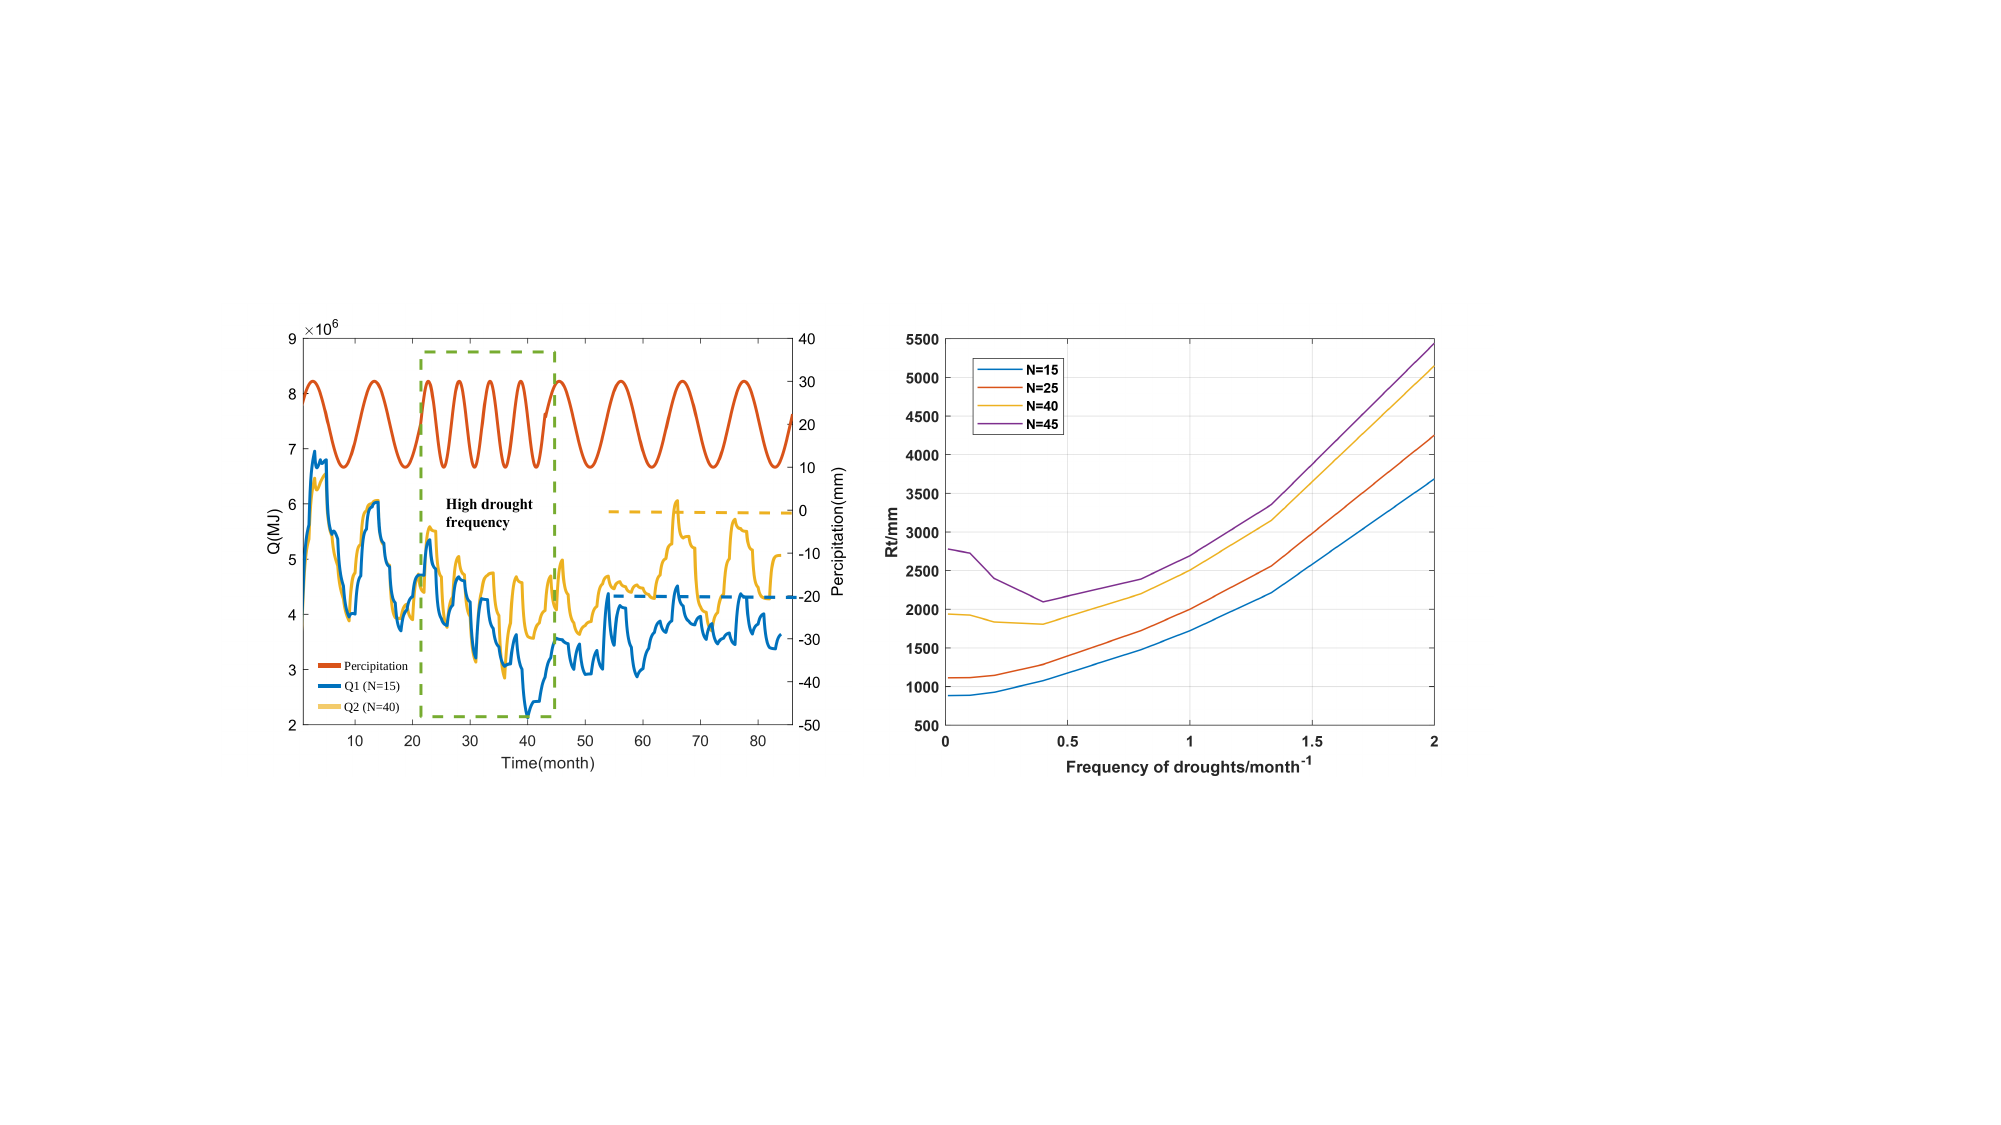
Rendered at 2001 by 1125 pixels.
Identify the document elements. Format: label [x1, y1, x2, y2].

text_box [317, 650, 528, 722]
picture [863, 303, 1494, 777]
picture [221, 303, 852, 777]
